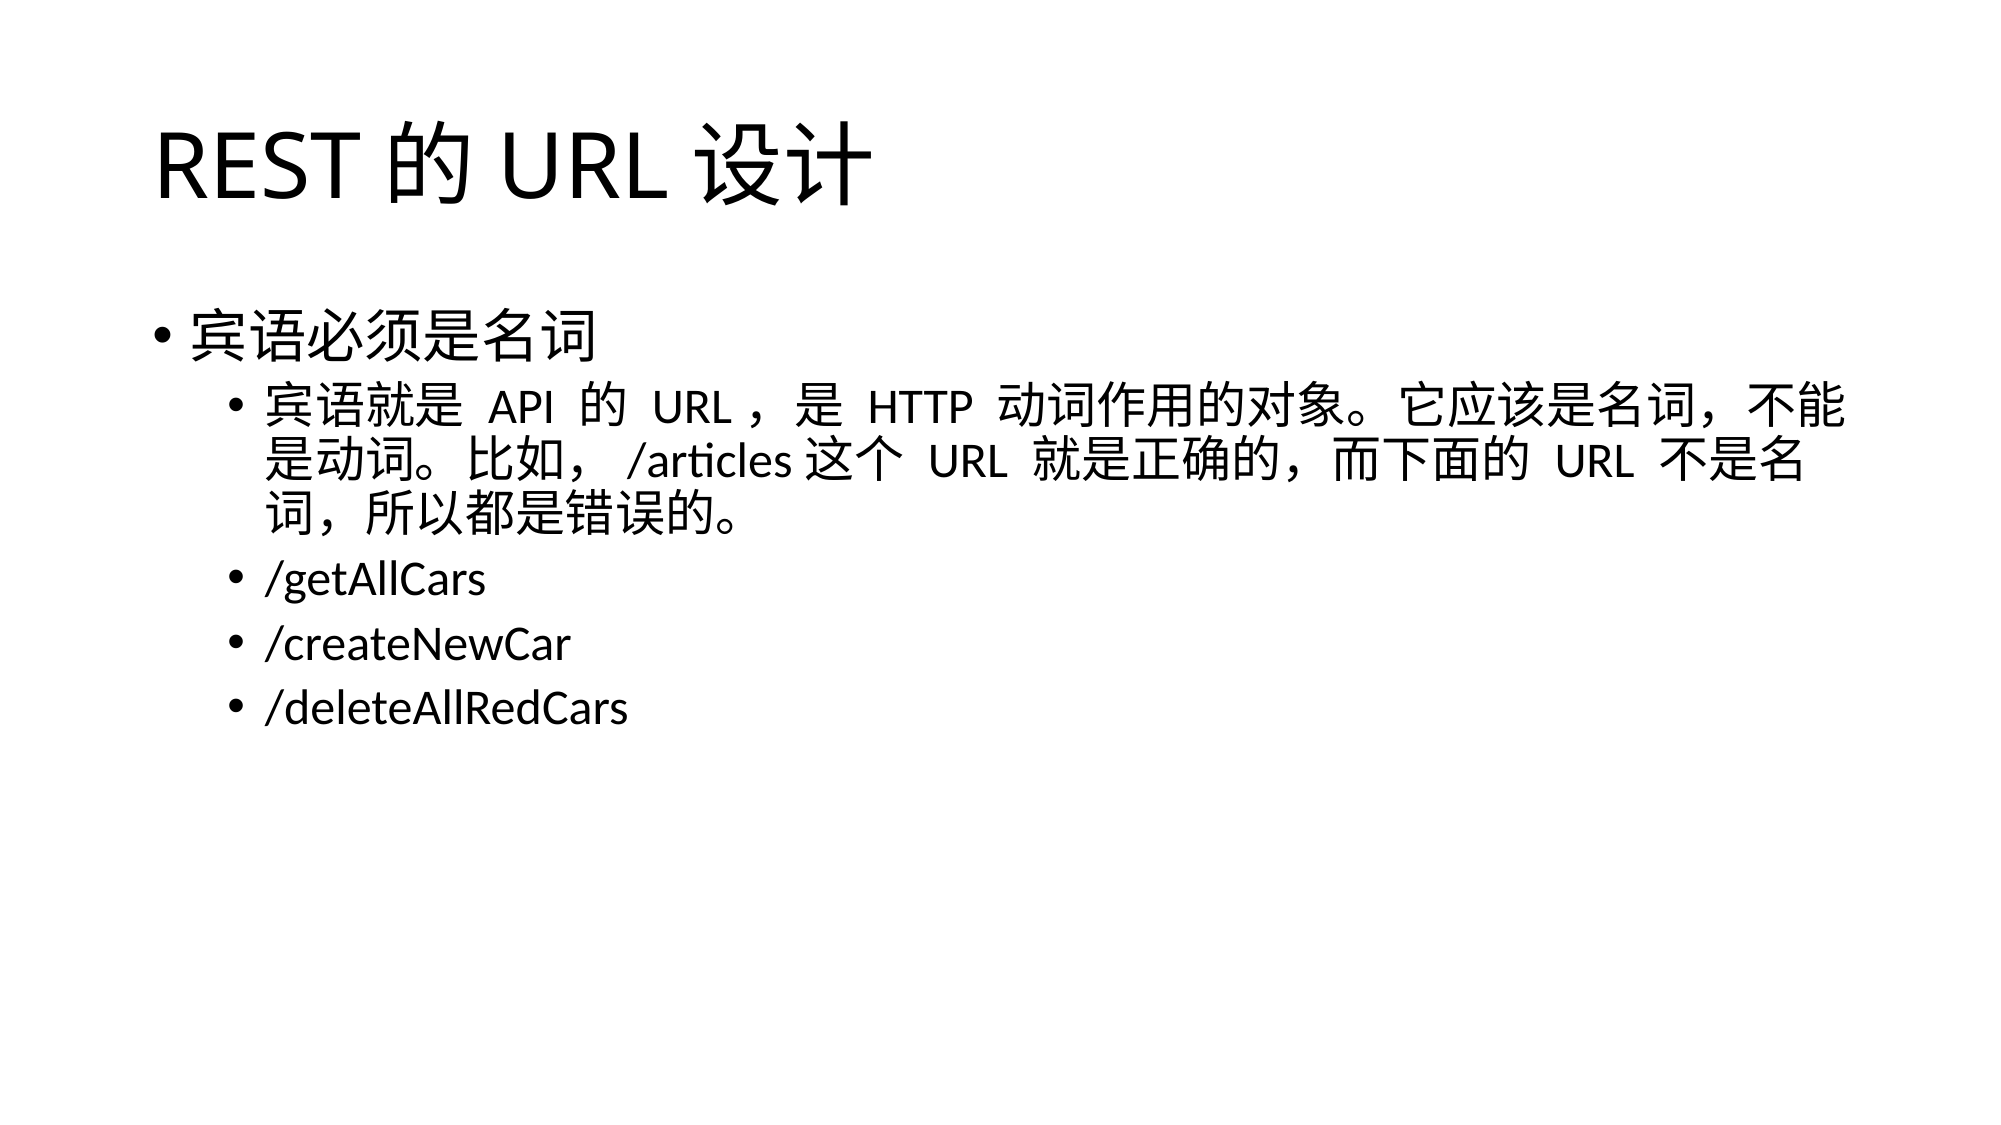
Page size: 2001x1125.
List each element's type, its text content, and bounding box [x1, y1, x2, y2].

title REST的URL设计 [137, 59, 1863, 278]
list 宾语必须是名词 宾语就是 API 的 URL，是 HTTP 动词作用的对象。它应该是名词，不能是动词。比如，/articles这个 URL 就是正确的，而下面的 URL 不是名词，所以都是错误的。 /getAllCars /createNewCar /deleteAllRedCars [137, 299, 1863, 1014]
